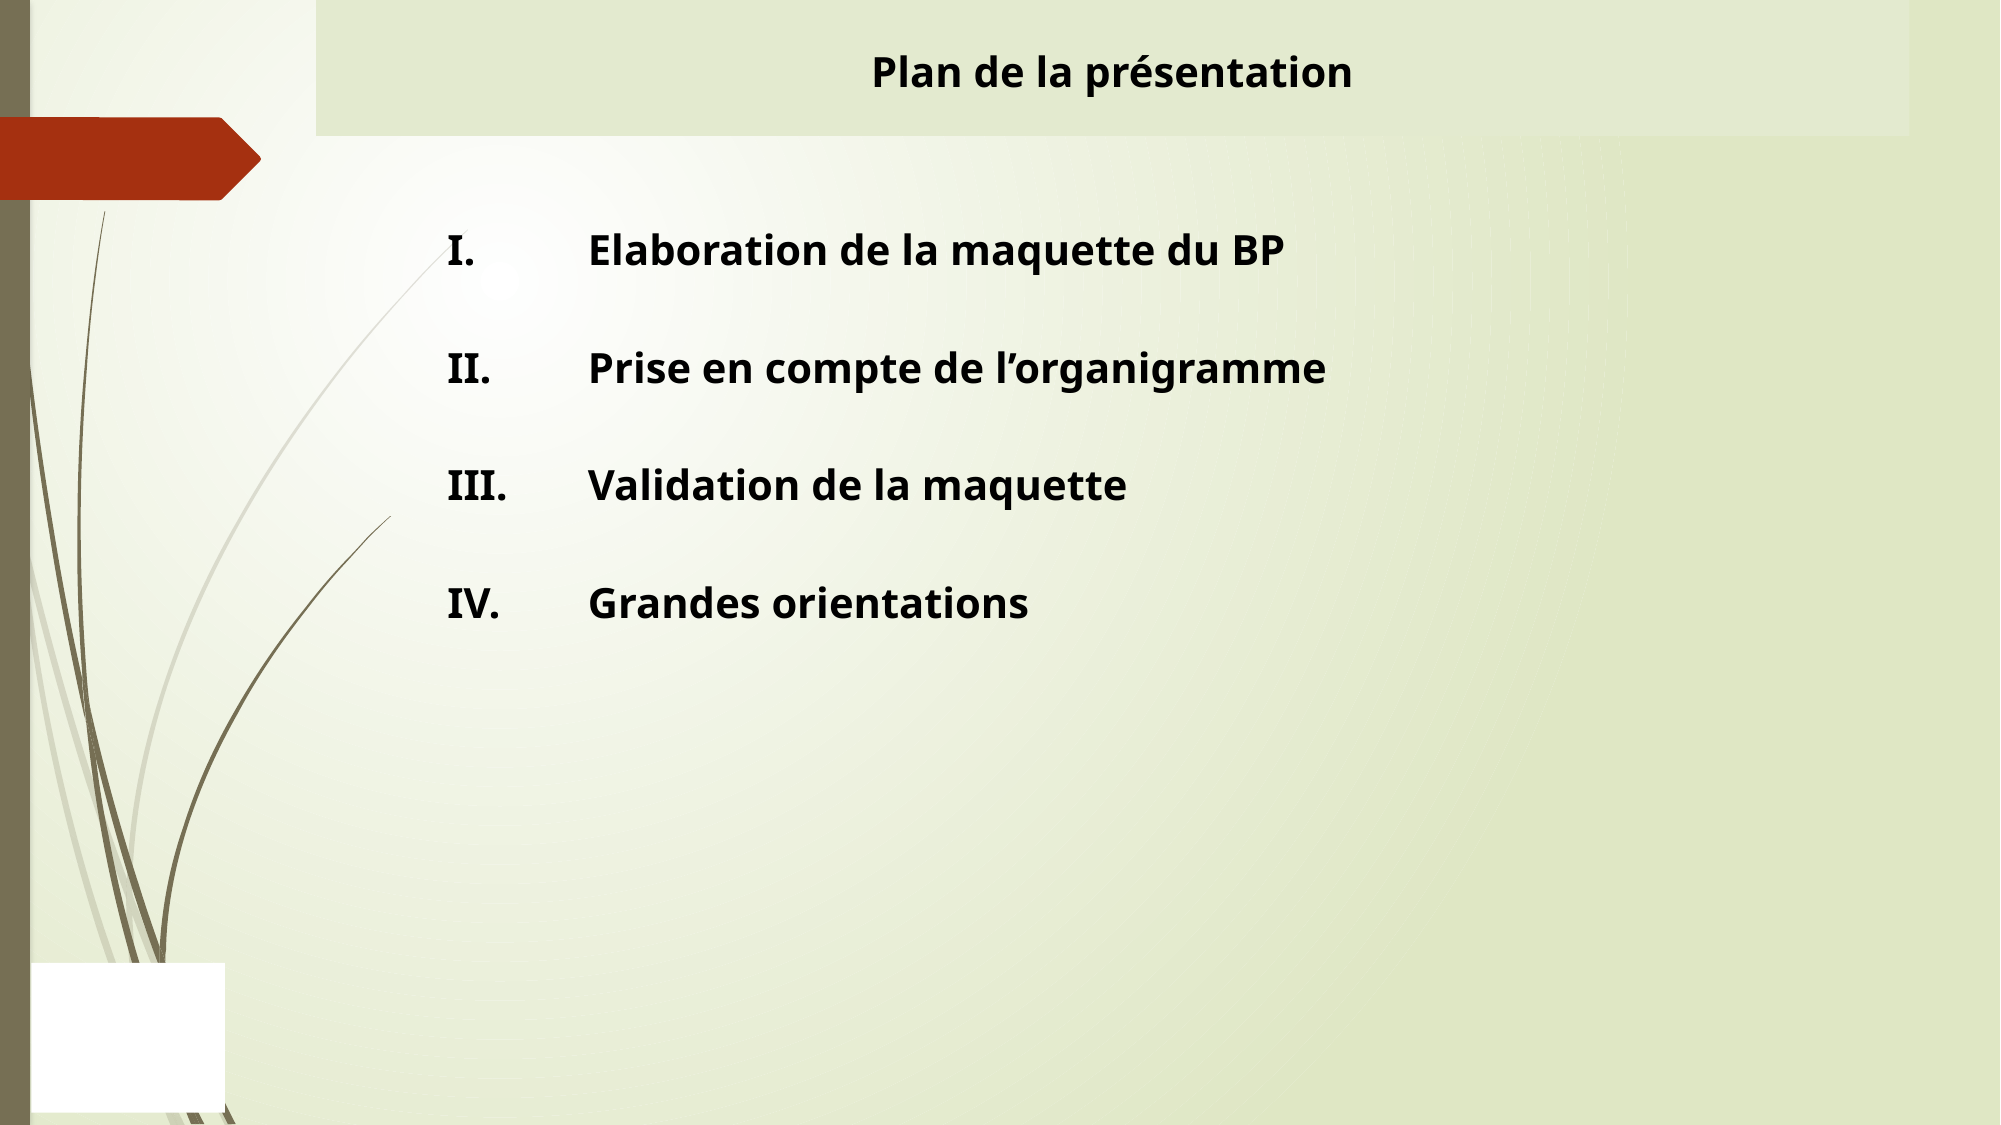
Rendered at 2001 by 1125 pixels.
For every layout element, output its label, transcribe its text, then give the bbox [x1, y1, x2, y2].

text_box Elaboration de la maquette du BP Prise en compte de l’organigramme Validation de la maquette Grandes orientations [432, 174, 1867, 634]
text_box [31, 962, 225, 1113]
text_box Plan de la présentation [316, 0, 1910, 136]
